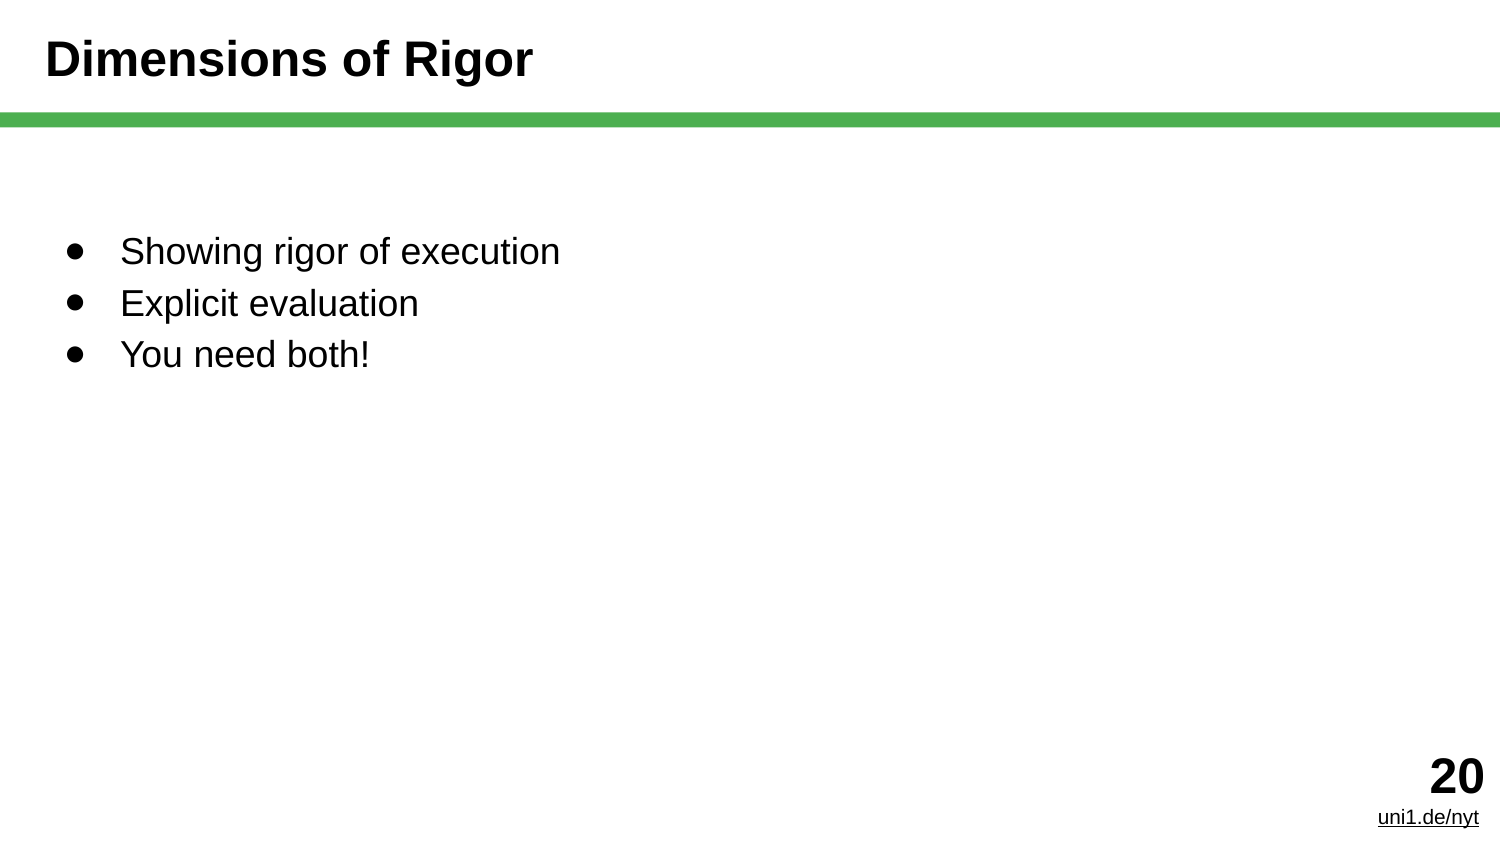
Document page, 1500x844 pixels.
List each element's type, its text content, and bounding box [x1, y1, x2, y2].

slide_number ‹#› uni1.de/nyt [1200, 693, 1500, 844]
title Dimensions of Rigor [0, 0, 1500, 113]
list Showing rigor of execution Explicit evaluation You need both! [45, 150, 1455, 825]
